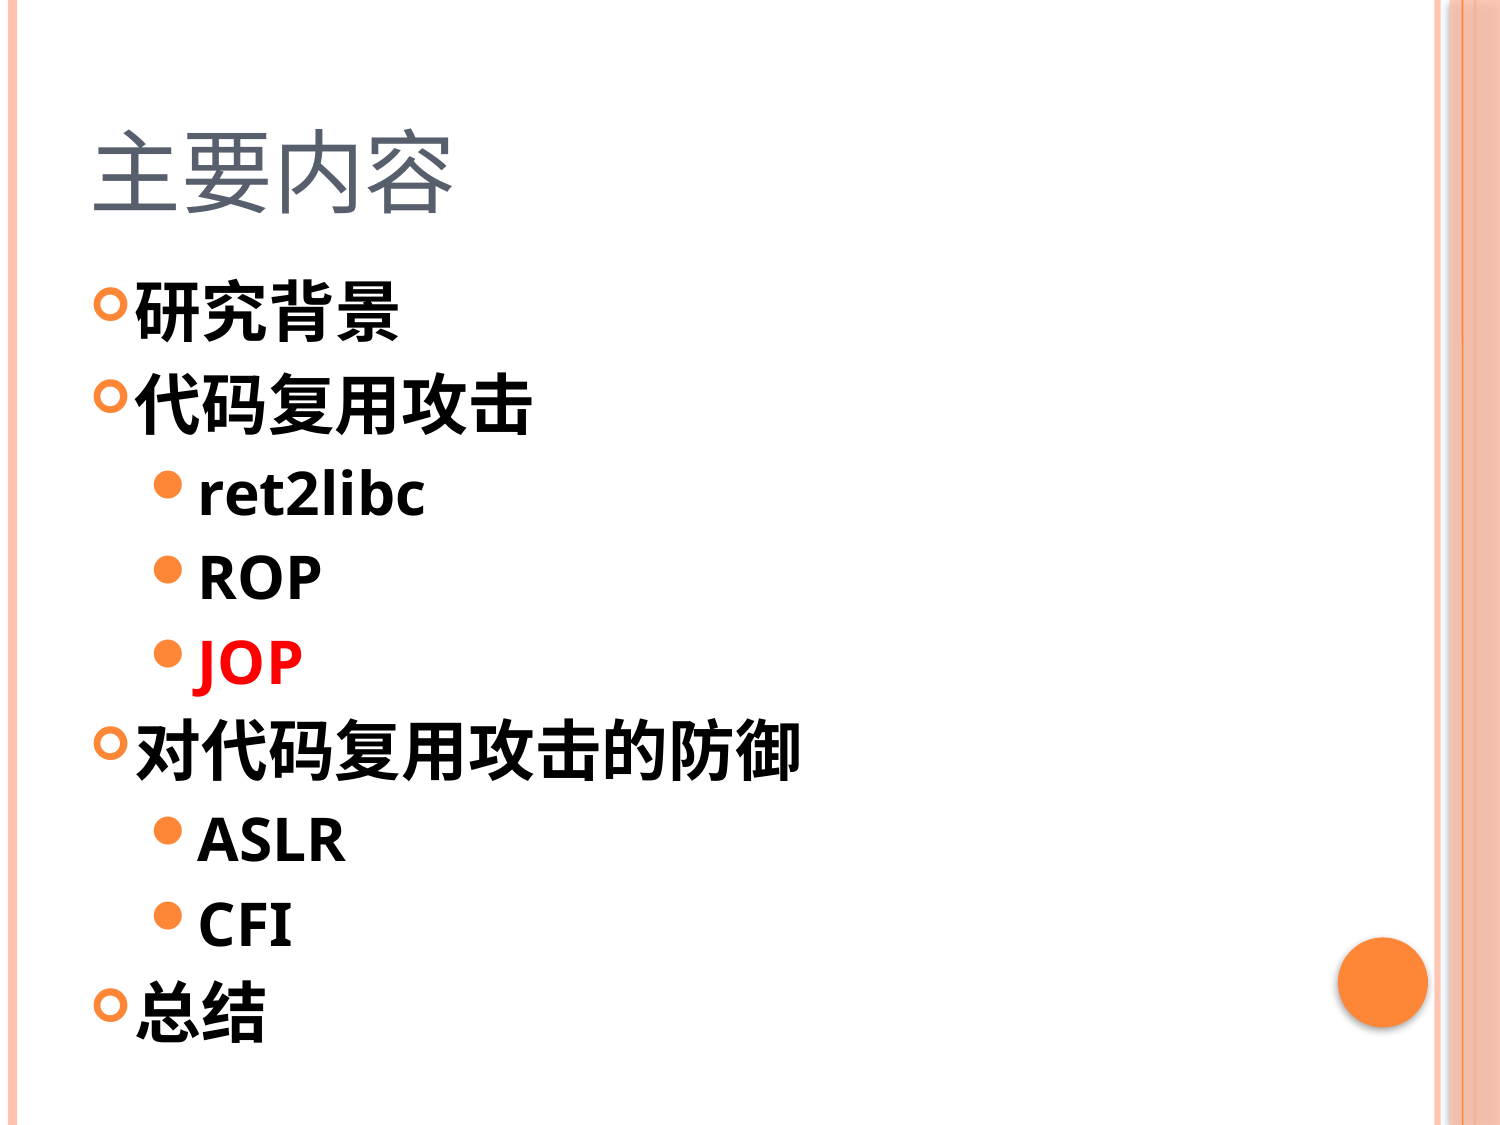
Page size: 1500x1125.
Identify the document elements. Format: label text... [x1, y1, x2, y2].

title 主要内容 [75, 45, 1300, 233]
list 研究背景 代码复用攻击 ret2libc ROP JOP 对代码复用攻击的防御 ASLR CFI 总结 [75, 262, 1300, 1062]
